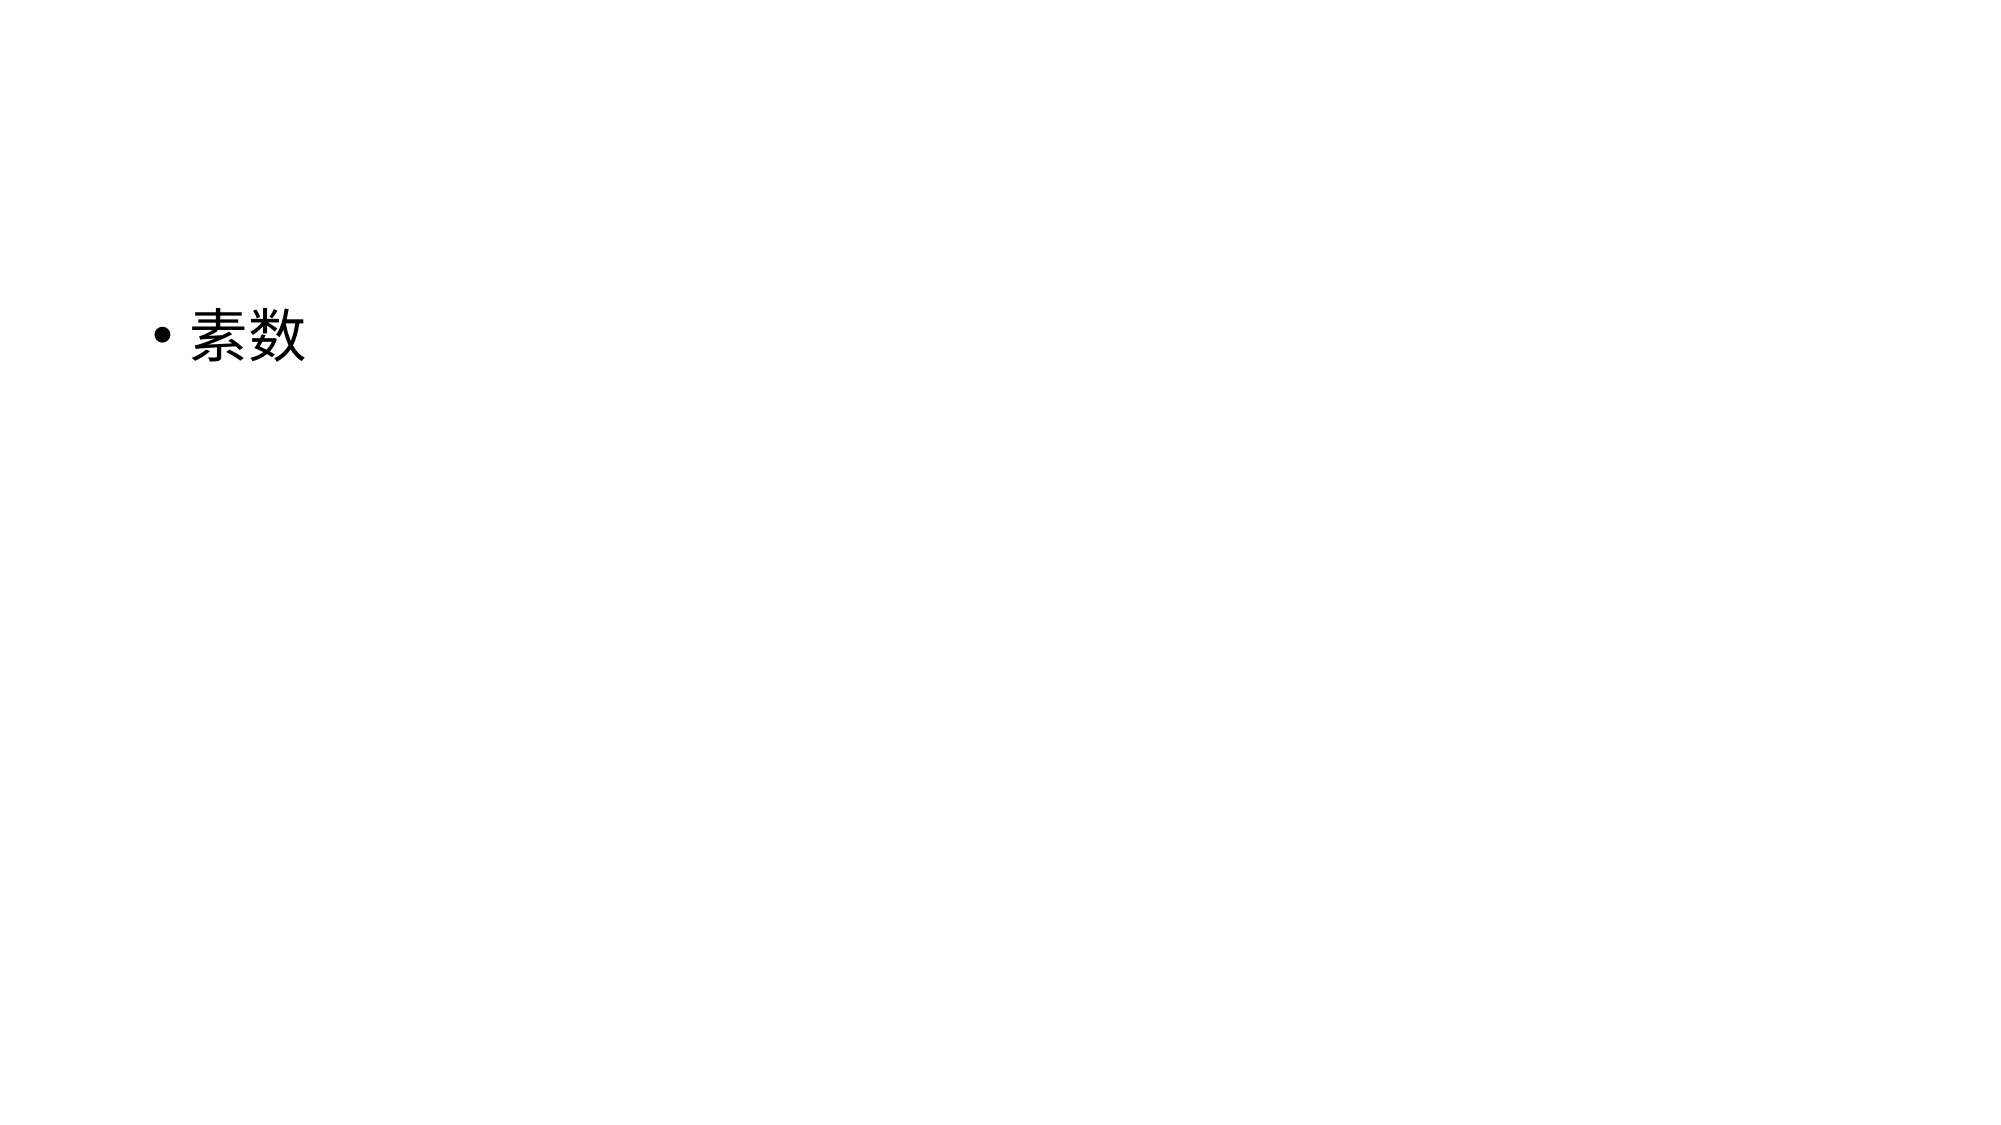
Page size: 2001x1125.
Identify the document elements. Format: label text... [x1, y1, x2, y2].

list 素数 [137, 299, 1863, 1014]
